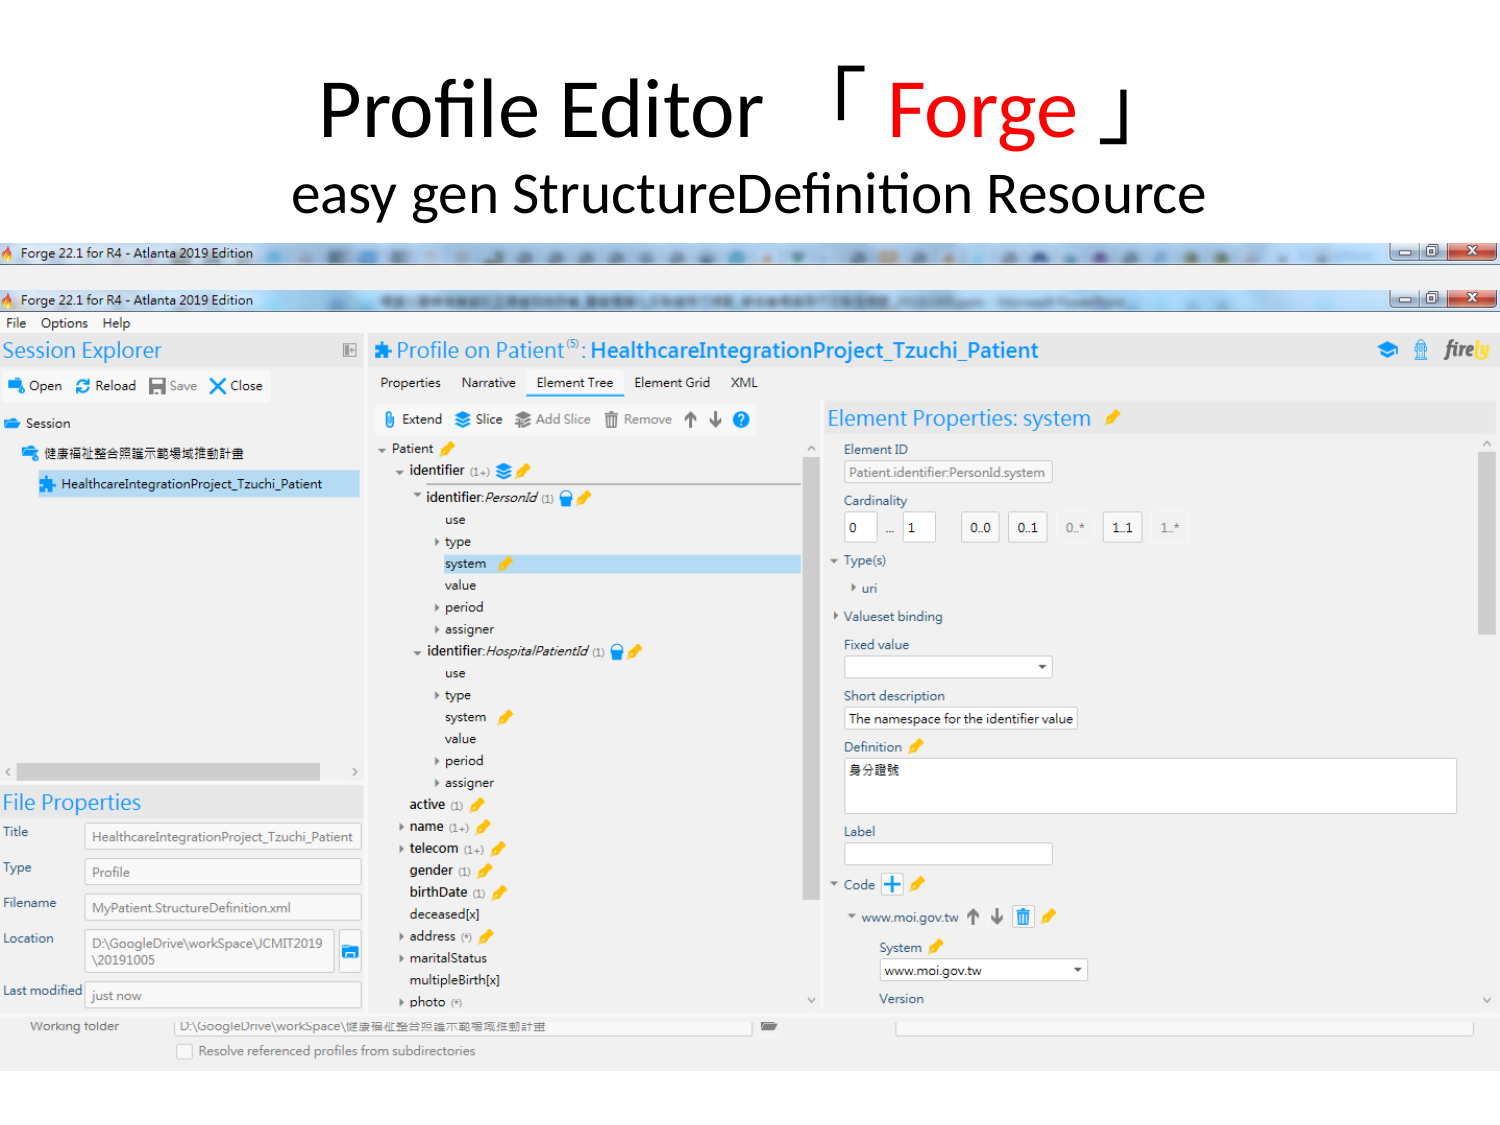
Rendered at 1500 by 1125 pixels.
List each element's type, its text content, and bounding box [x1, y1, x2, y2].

title Profile Editor「Forge」 easy gen StructureDefinition Resource [75, 45, 1425, 233]
picture [0, 243, 1500, 1071]
